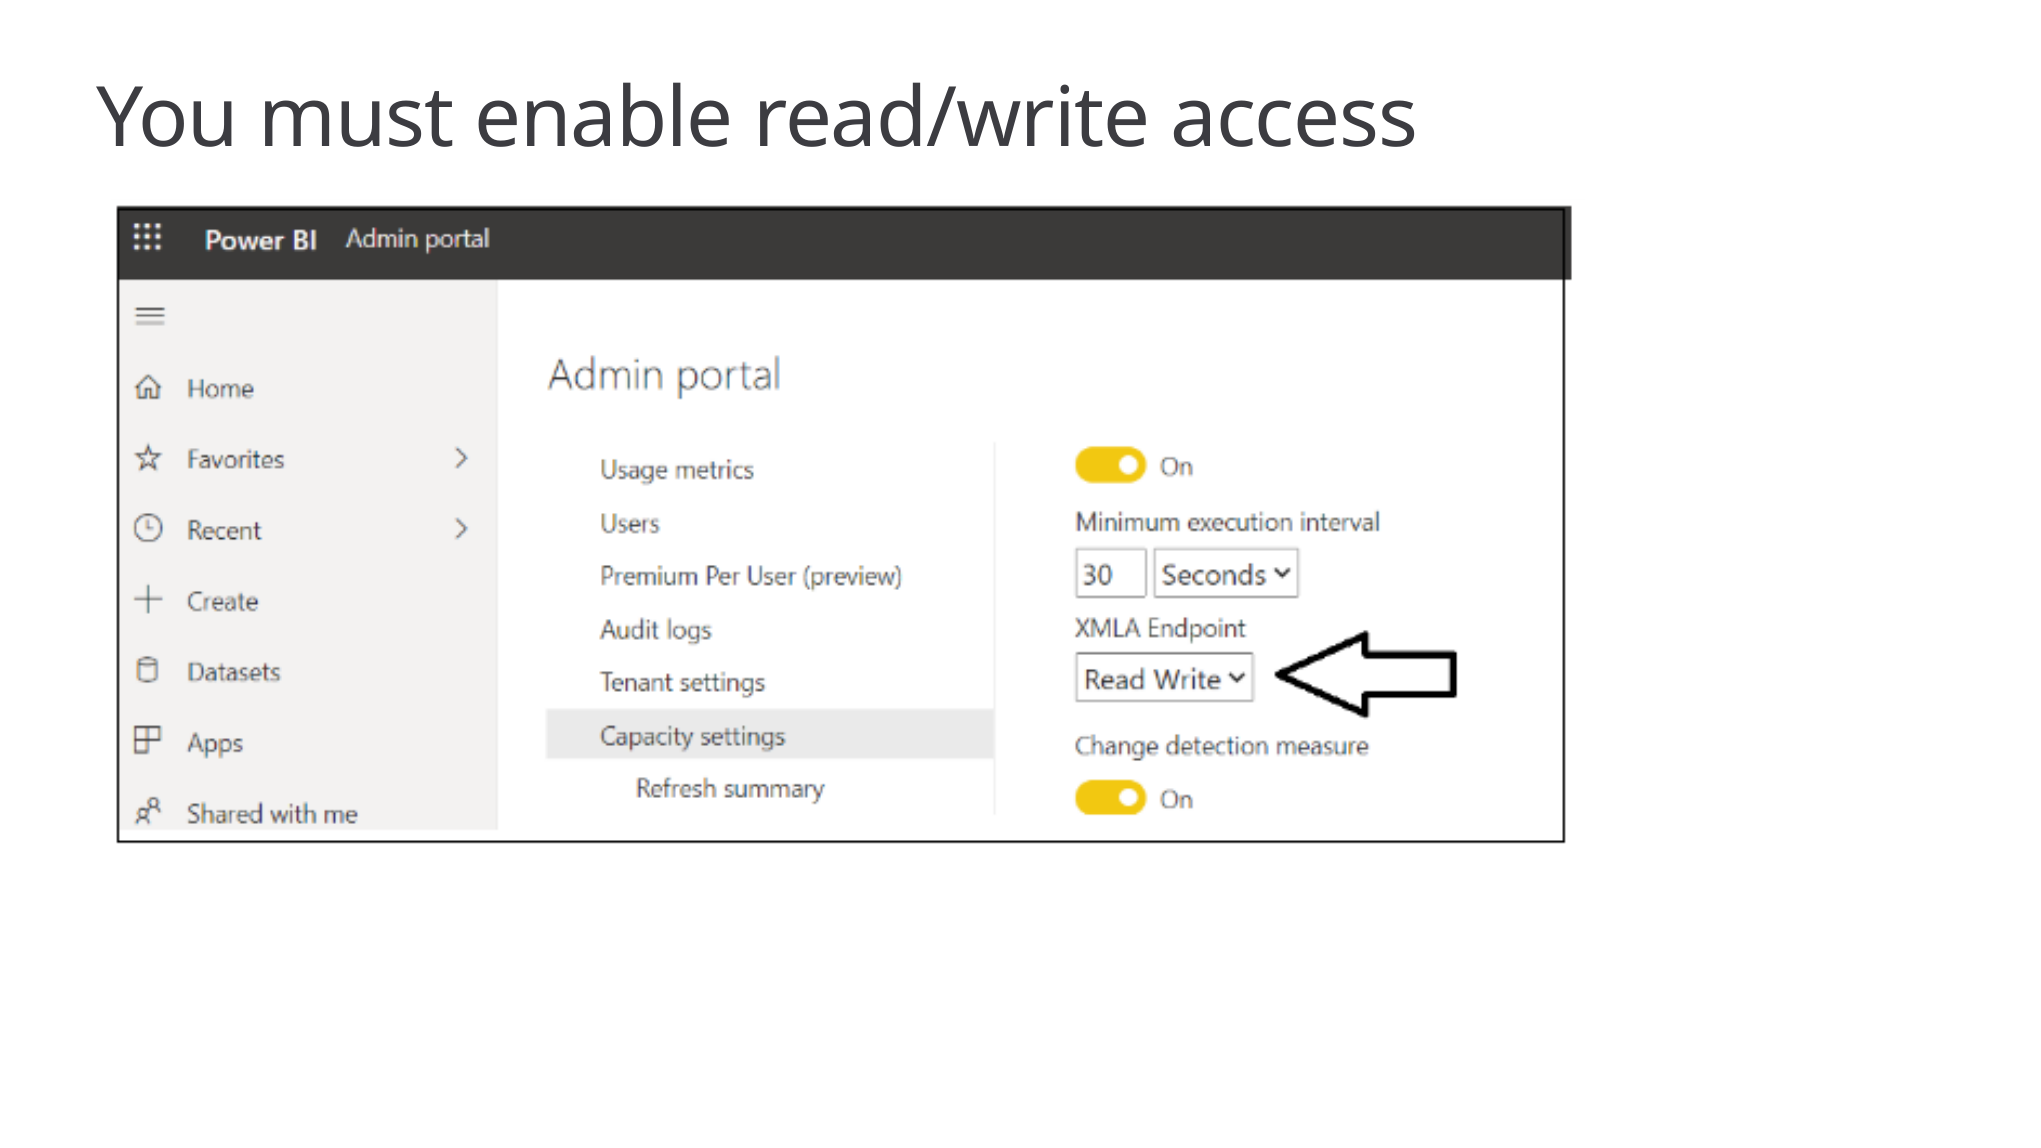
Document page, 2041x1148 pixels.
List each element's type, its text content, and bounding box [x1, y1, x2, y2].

picture [111, 197, 1586, 852]
title You must enable read/write access [96, 75, 1904, 166]
